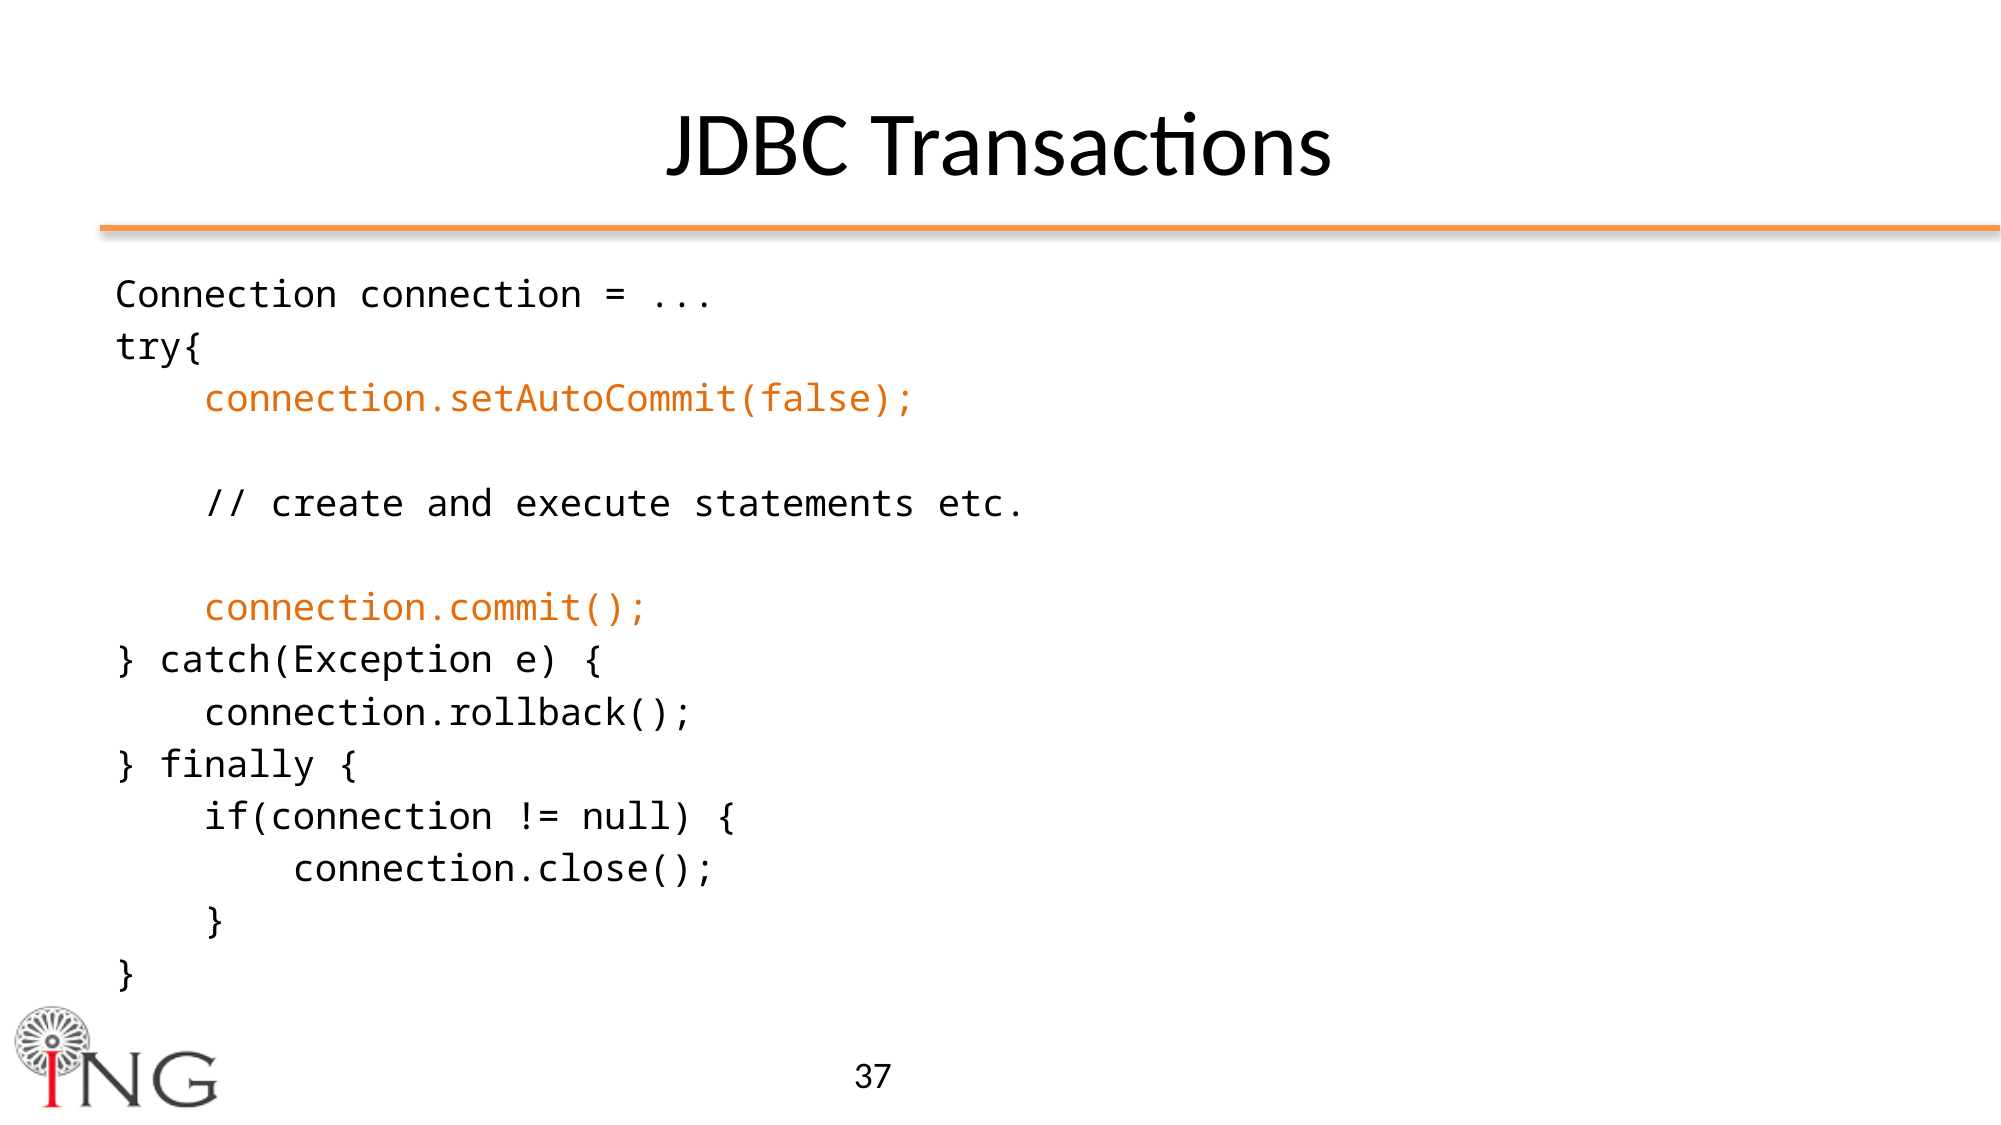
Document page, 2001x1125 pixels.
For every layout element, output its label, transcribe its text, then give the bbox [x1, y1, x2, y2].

title JDBC Transactions [99, 45, 1900, 233]
picture [0, 987, 244, 1125]
slide_number 37 [839, 1043, 1900, 1104]
list Connection connection = ... try{ connection.setAutoCommit(false); // create and execute statements etc. connection.commit(); } catch(Exception e) { connection.rollback(); } finally { if(connection != null) { connection.close(); } } [99, 262, 1900, 1005]
